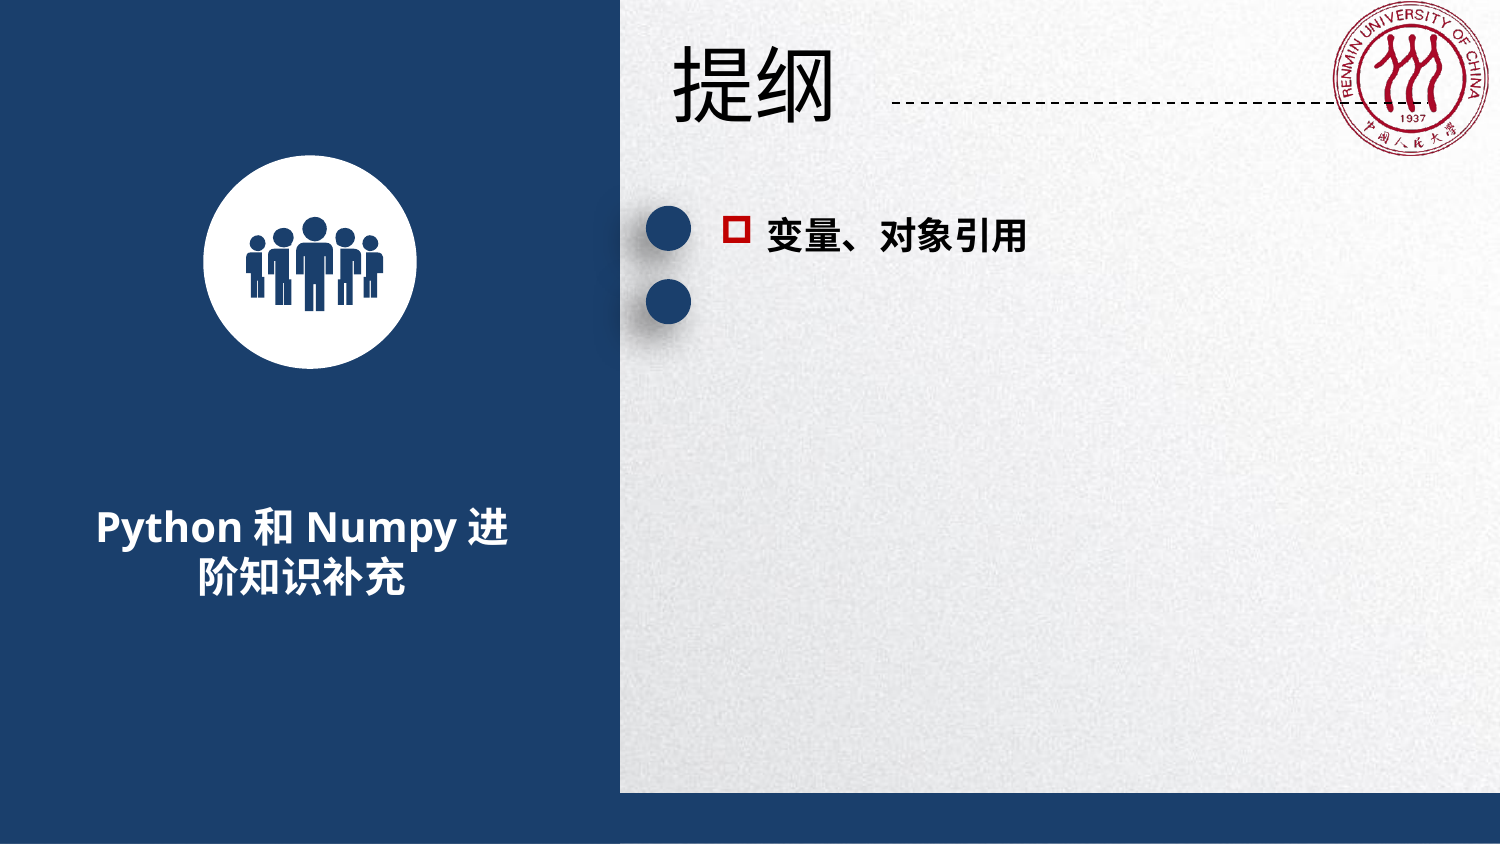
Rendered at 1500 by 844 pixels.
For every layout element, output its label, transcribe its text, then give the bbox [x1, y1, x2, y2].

text_box [643, 277, 694, 327]
text_box 变量、对象引用 [705, 182, 1454, 333]
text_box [203, 155, 417, 370]
text_box Python和Numpy进阶知识补充 [80, 500, 524, 602]
picture [622, 0, 1500, 793]
text_box 提纲 [656, 25, 853, 141]
text_box [0, 0, 622, 844]
text_box [643, 203, 694, 253]
